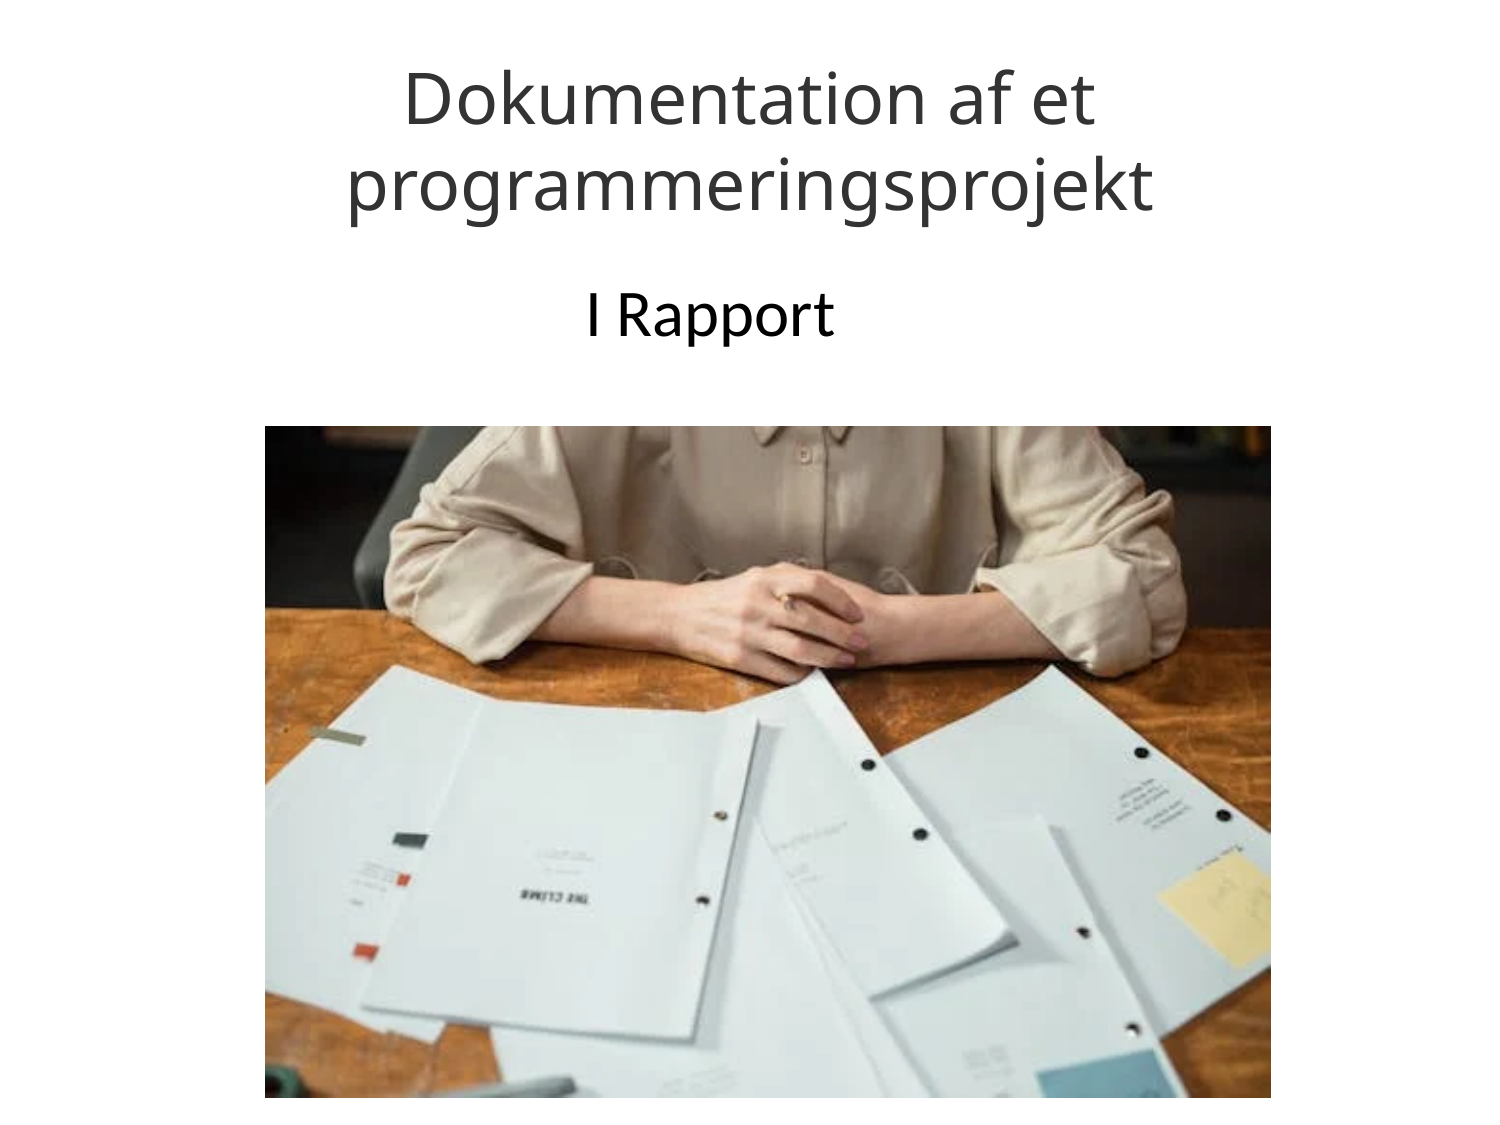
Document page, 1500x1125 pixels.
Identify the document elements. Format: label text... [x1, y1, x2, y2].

picture [264, 425, 1272, 1099]
list I Rapport [75, 262, 1425, 1005]
title Dokumentation af et programmeringsprojekt [75, 45, 1425, 233]
